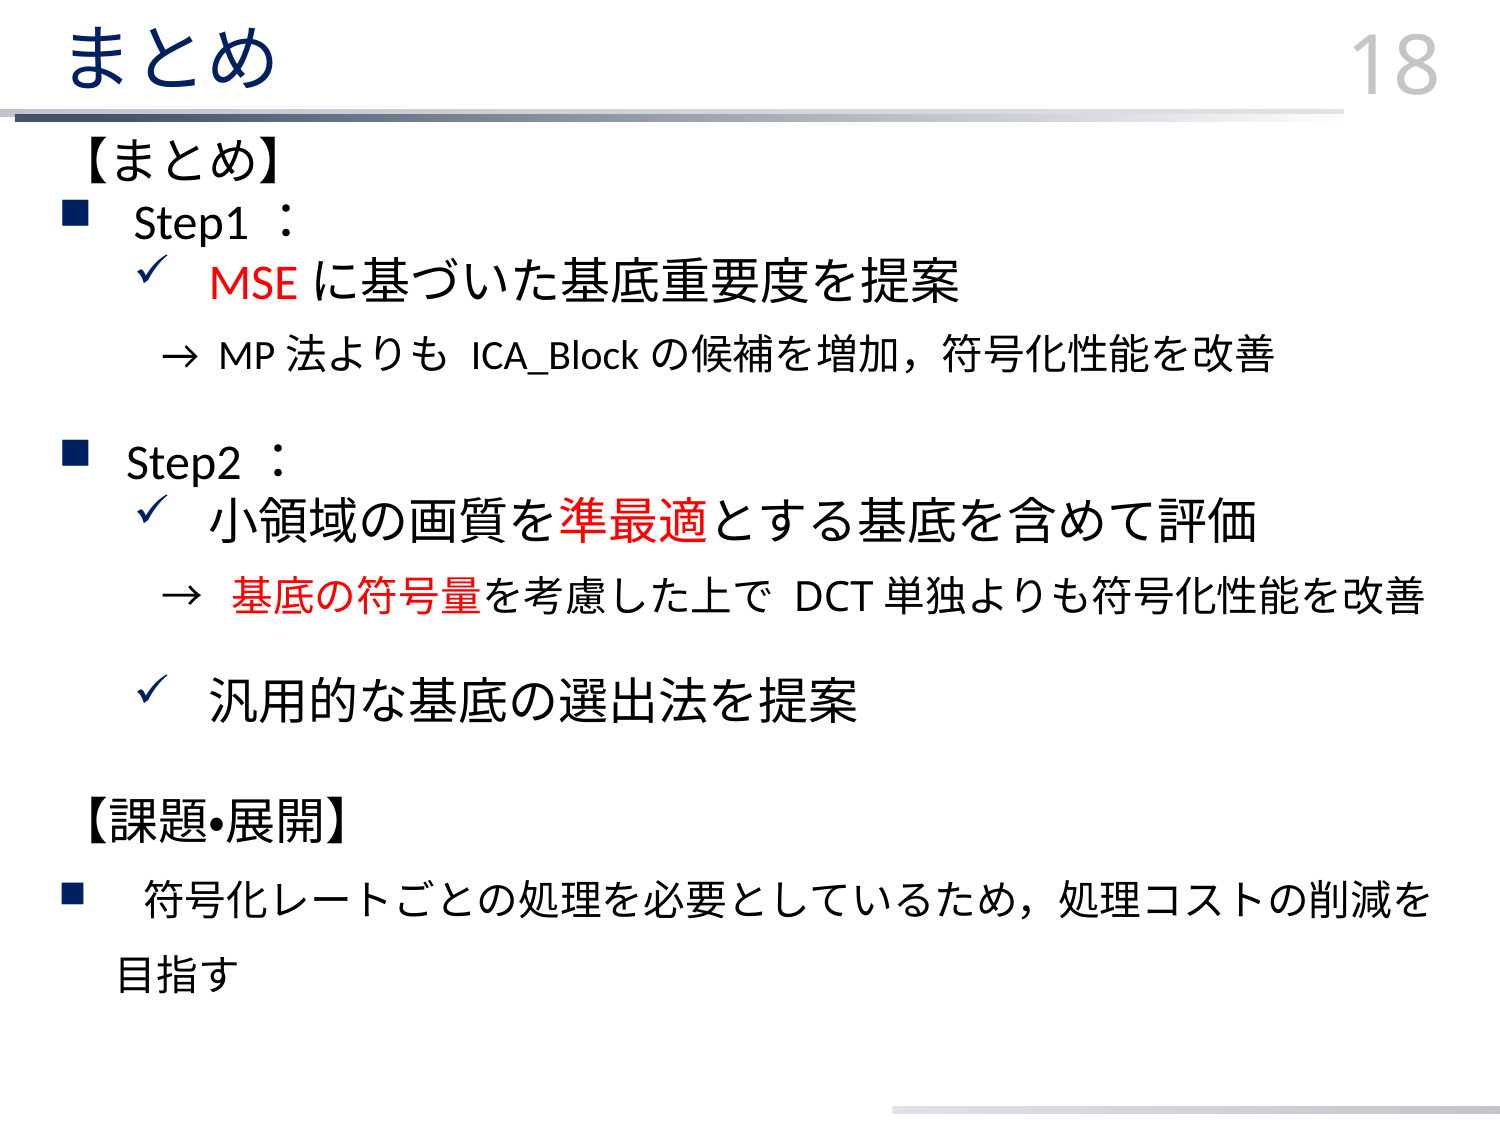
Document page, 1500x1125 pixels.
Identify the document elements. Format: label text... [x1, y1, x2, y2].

text_box → 基底の符号量を考慮した上で DCT単独よりも符号化性能を改善 [71, 562, 1473, 628]
title まとめ [44, 14, 1315, 110]
slide_number 18 [1315, 14, 1457, 121]
text_box 【まとめ】 Step1： MSEに基づいた基底重要度を提案 Step2： 小領域の画質を準最適とする基底を含めて評価 汎用的な基底の選出法を提案 【課題・展開】 符号化レートごとの処理を必要としているため，処理コストの削減を目指す [43, 121, 1457, 1007]
text_box → MP法よりも ICA_Blockの候補を増加，符号化性能を改善 [71, 320, 1429, 385]
